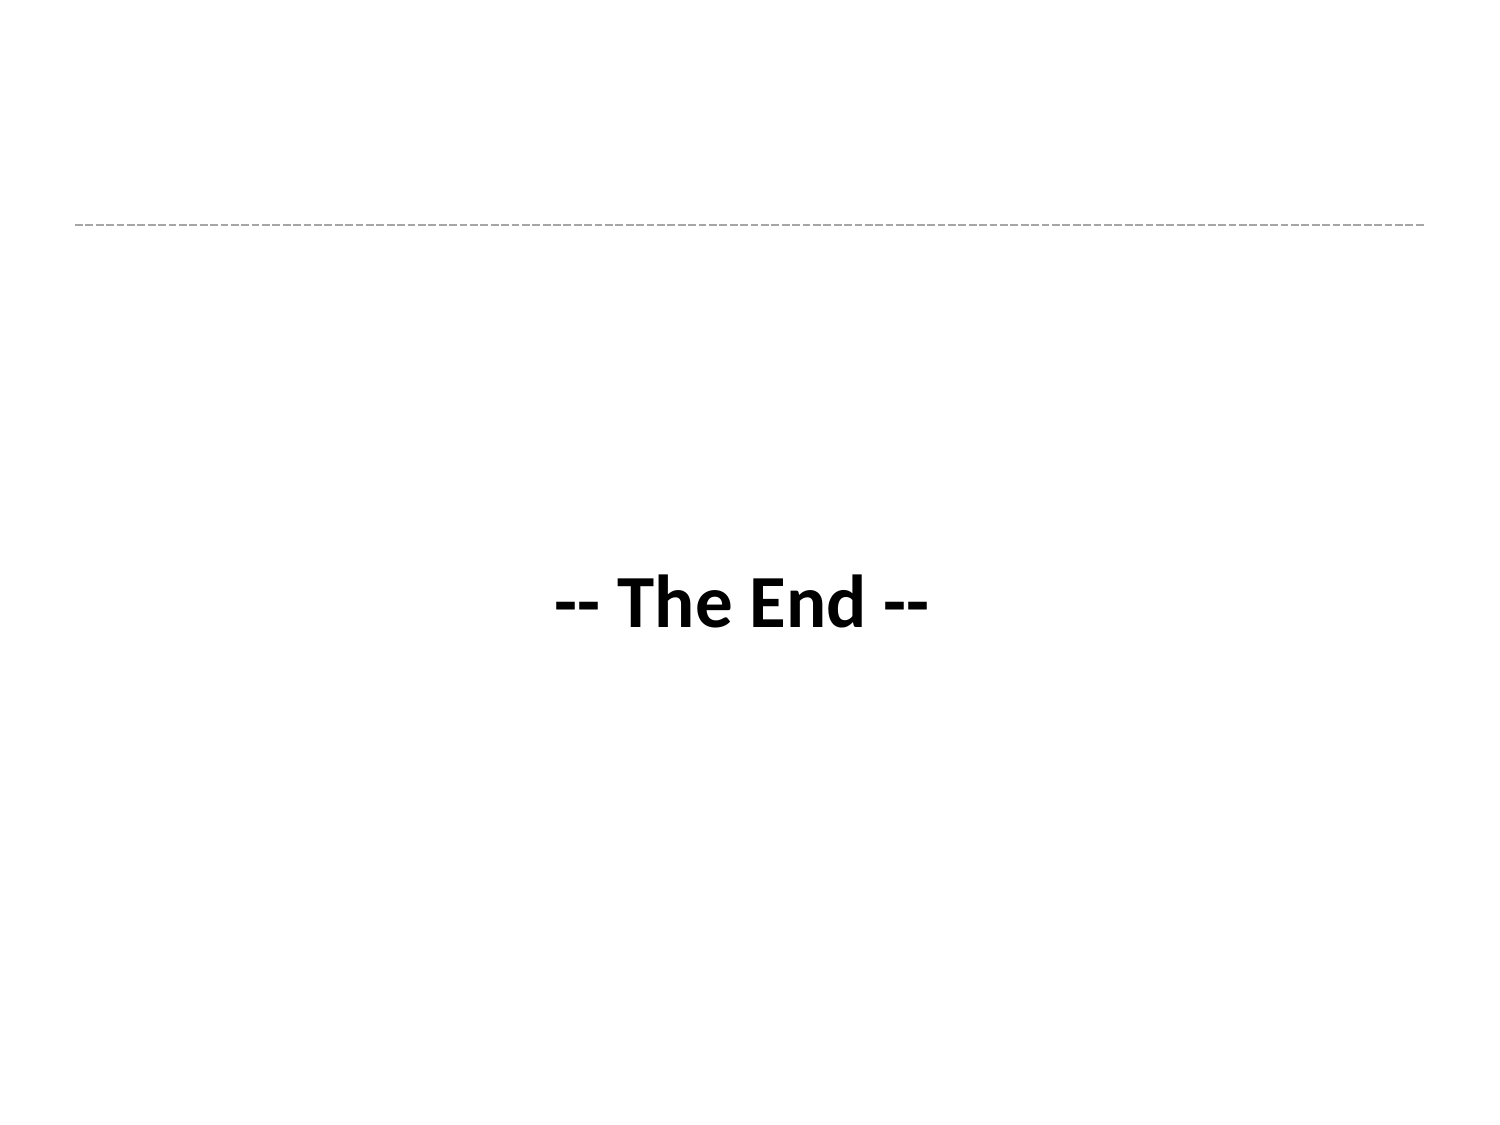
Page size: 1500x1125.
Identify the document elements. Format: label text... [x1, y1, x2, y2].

title -- The End -- [75, 462, 1425, 650]
